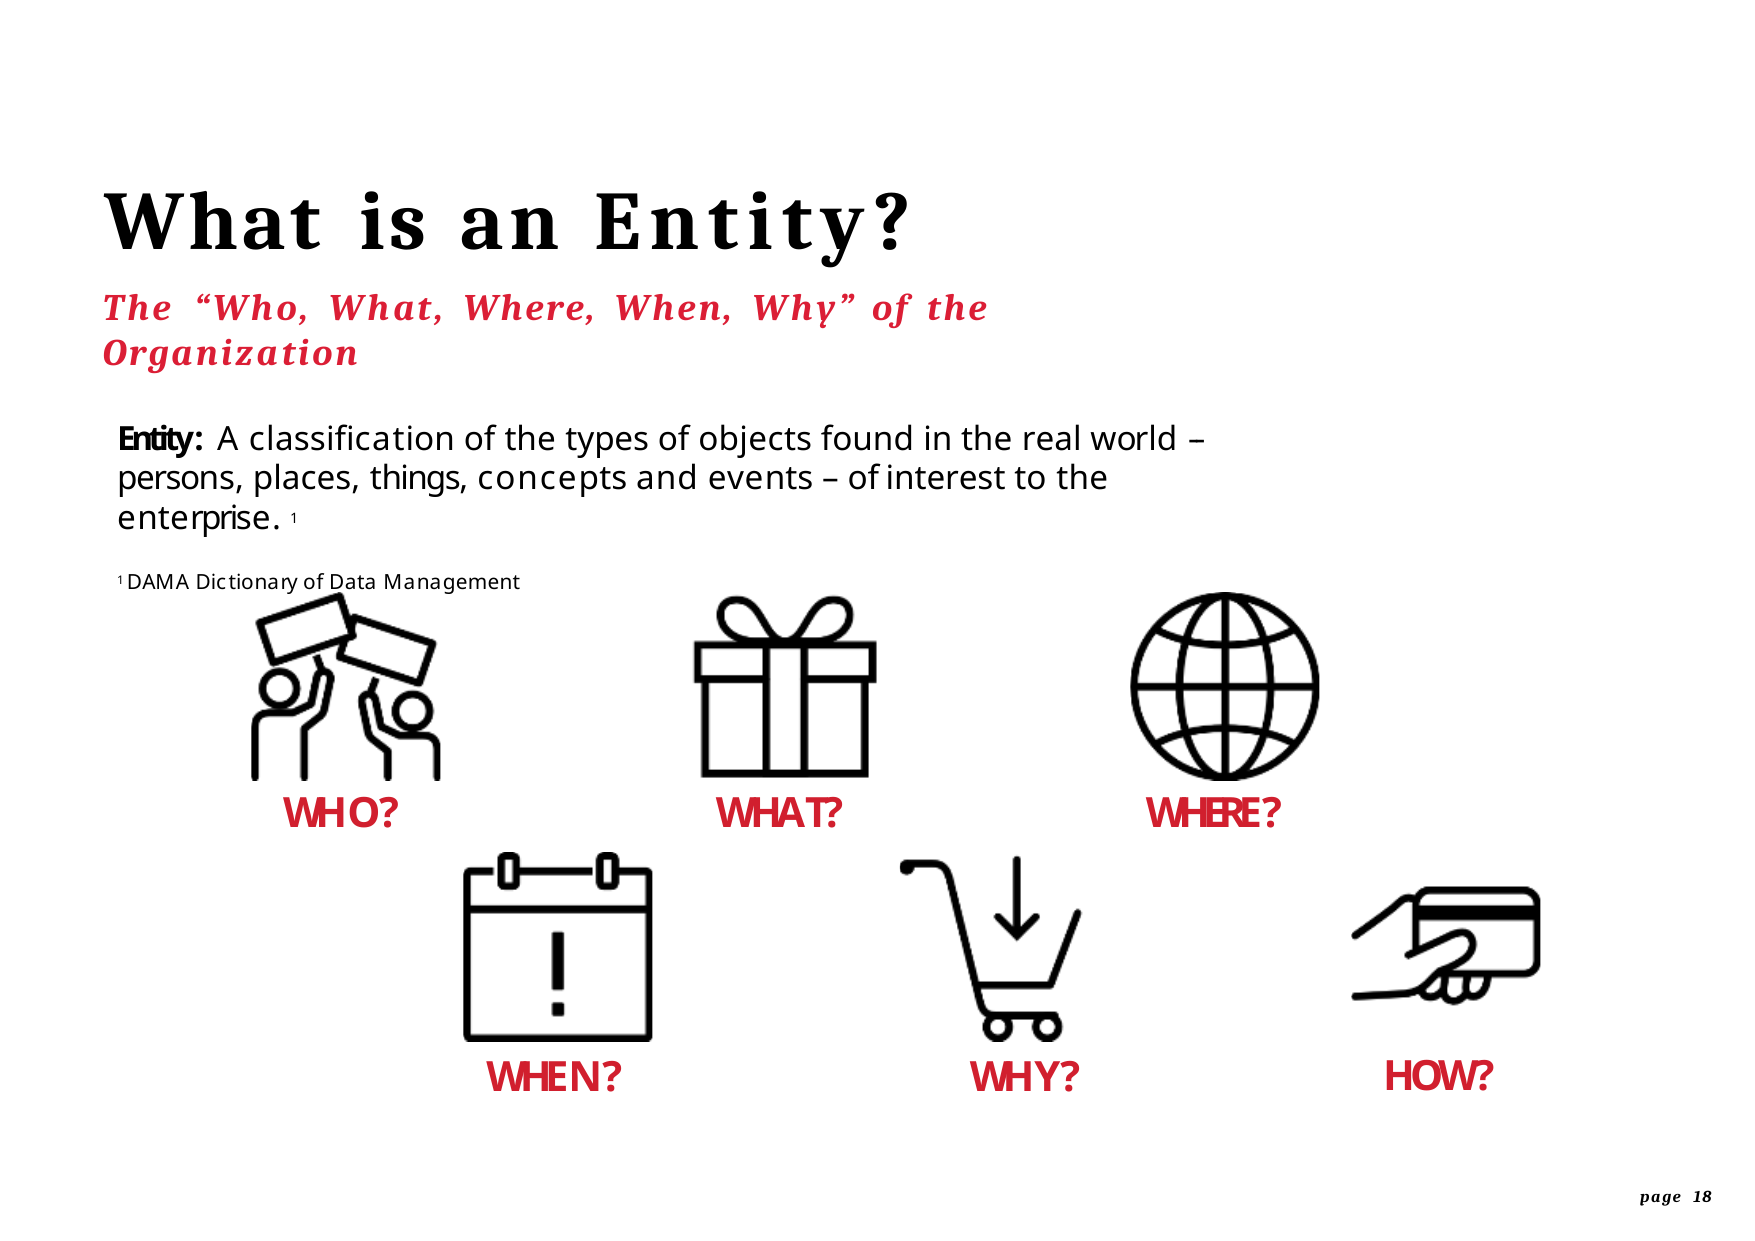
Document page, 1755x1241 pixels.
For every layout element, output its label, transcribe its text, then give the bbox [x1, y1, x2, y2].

text_box [1351, 852, 1541, 1042]
text_box Entity: A classification of the types of objects found in the real world -- persons, places, things, concepts and events – of interest to the enterprise. 1 1 DAMA Dictionary of Data Management [115, 418, 1244, 594]
title What is an Entity? The “Who, What, Where, When, Why” of the Organization [100, 165, 1261, 374]
text_box [251, 592, 441, 781]
text_box WHY? [967, 1049, 1088, 1100]
text_box [690, 592, 880, 781]
text_box [1130, 592, 1320, 781]
text_box [899, 852, 1089, 1042]
text_box WHEN? [484, 1049, 631, 1100]
slide_number page 18 [1626, 1186, 1722, 1241]
text_box WHERE? [1143, 785, 1306, 836]
text_box [463, 852, 653, 1042]
text_box WHAT? [713, 785, 856, 836]
text_box HOW? [1381, 1048, 1510, 1099]
text_box WHO? [280, 785, 410, 836]
